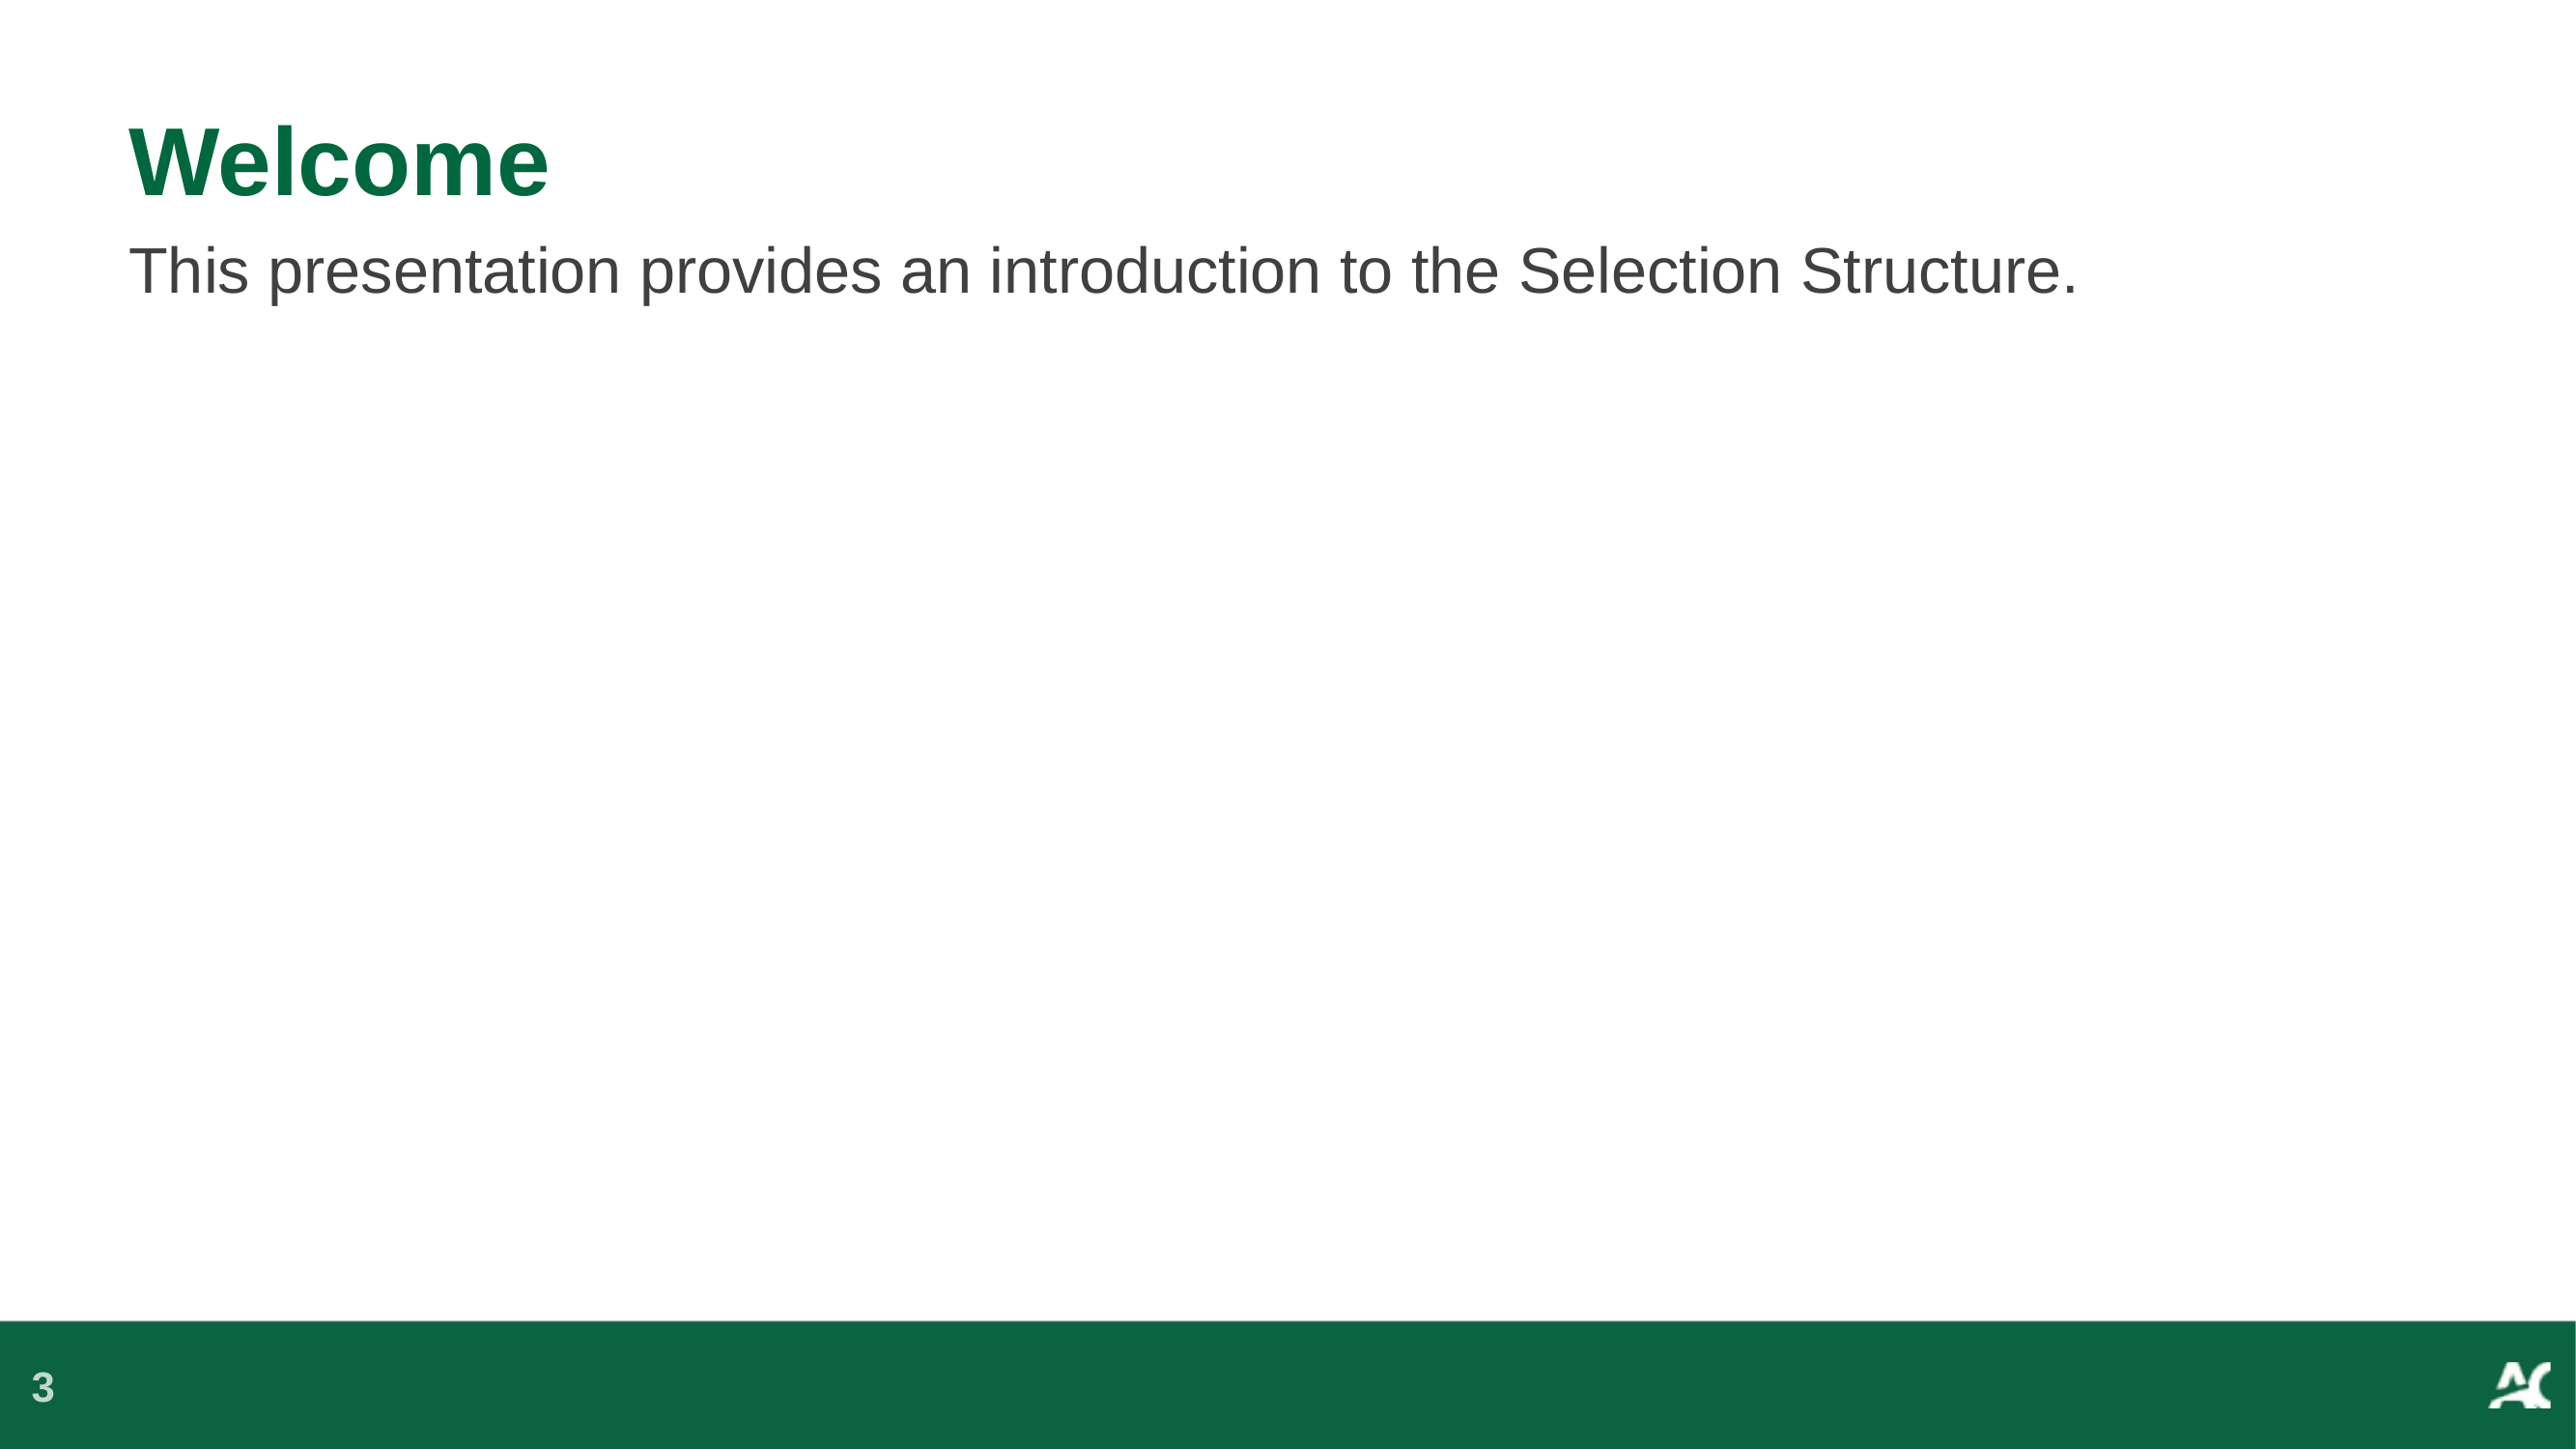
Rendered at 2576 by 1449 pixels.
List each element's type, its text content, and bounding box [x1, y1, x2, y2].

list This presentation provides an introduction to the Selection Structure. [128, 221, 2491, 1205]
title Welcome [128, 122, 1630, 213]
slide_number 3 [31, 1346, 116, 1424]
